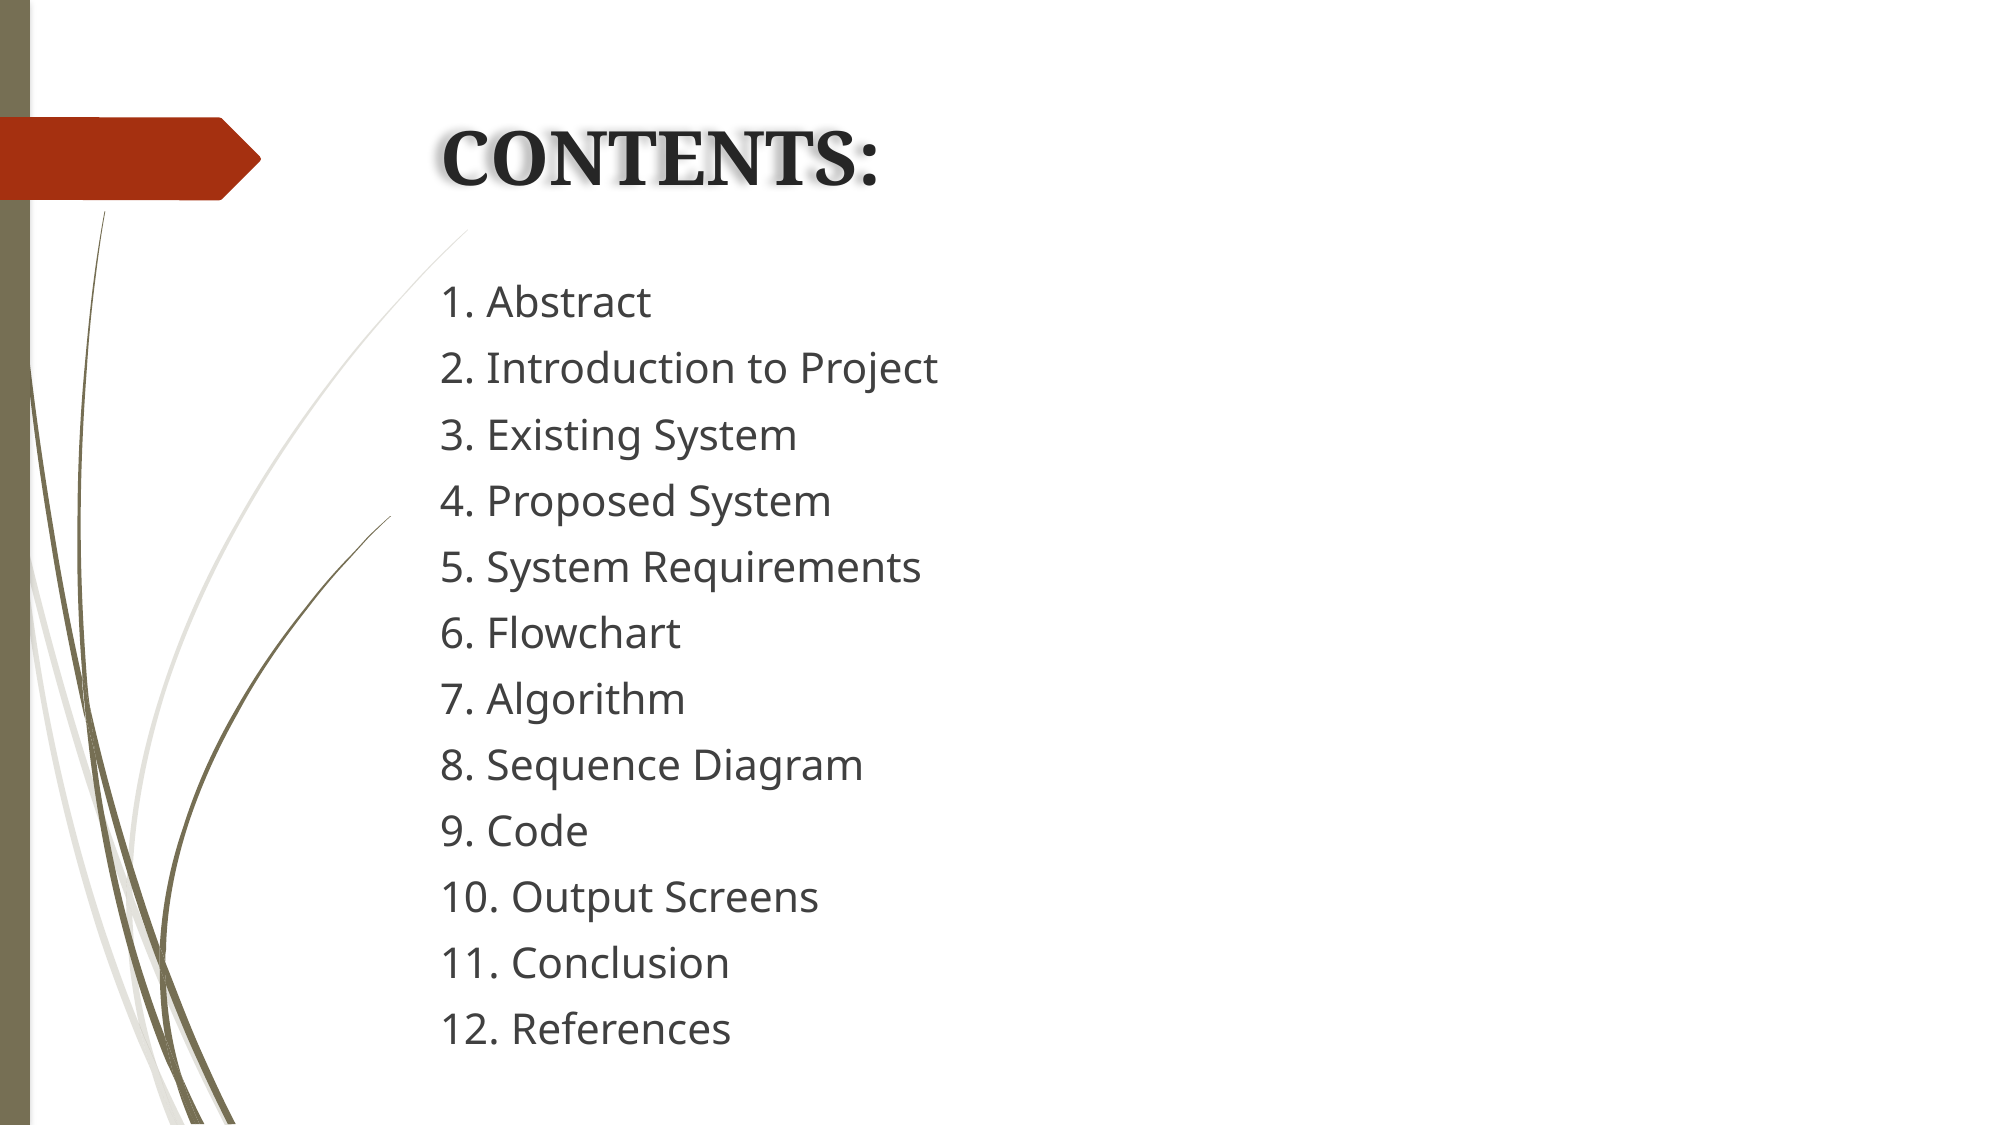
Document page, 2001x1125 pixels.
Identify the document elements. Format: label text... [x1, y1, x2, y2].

title CONTENTS: [425, 102, 1888, 267]
list 1. Abstract 2. Introduction to Project 3. Existing System 4. Proposed System 5. System Requirements 6. Flowchart 7. Algorithm 8. Sequence Diagram 9. Code 10. Output Screens 11. Conclusion 12. References [424, 267, 1888, 1061]
